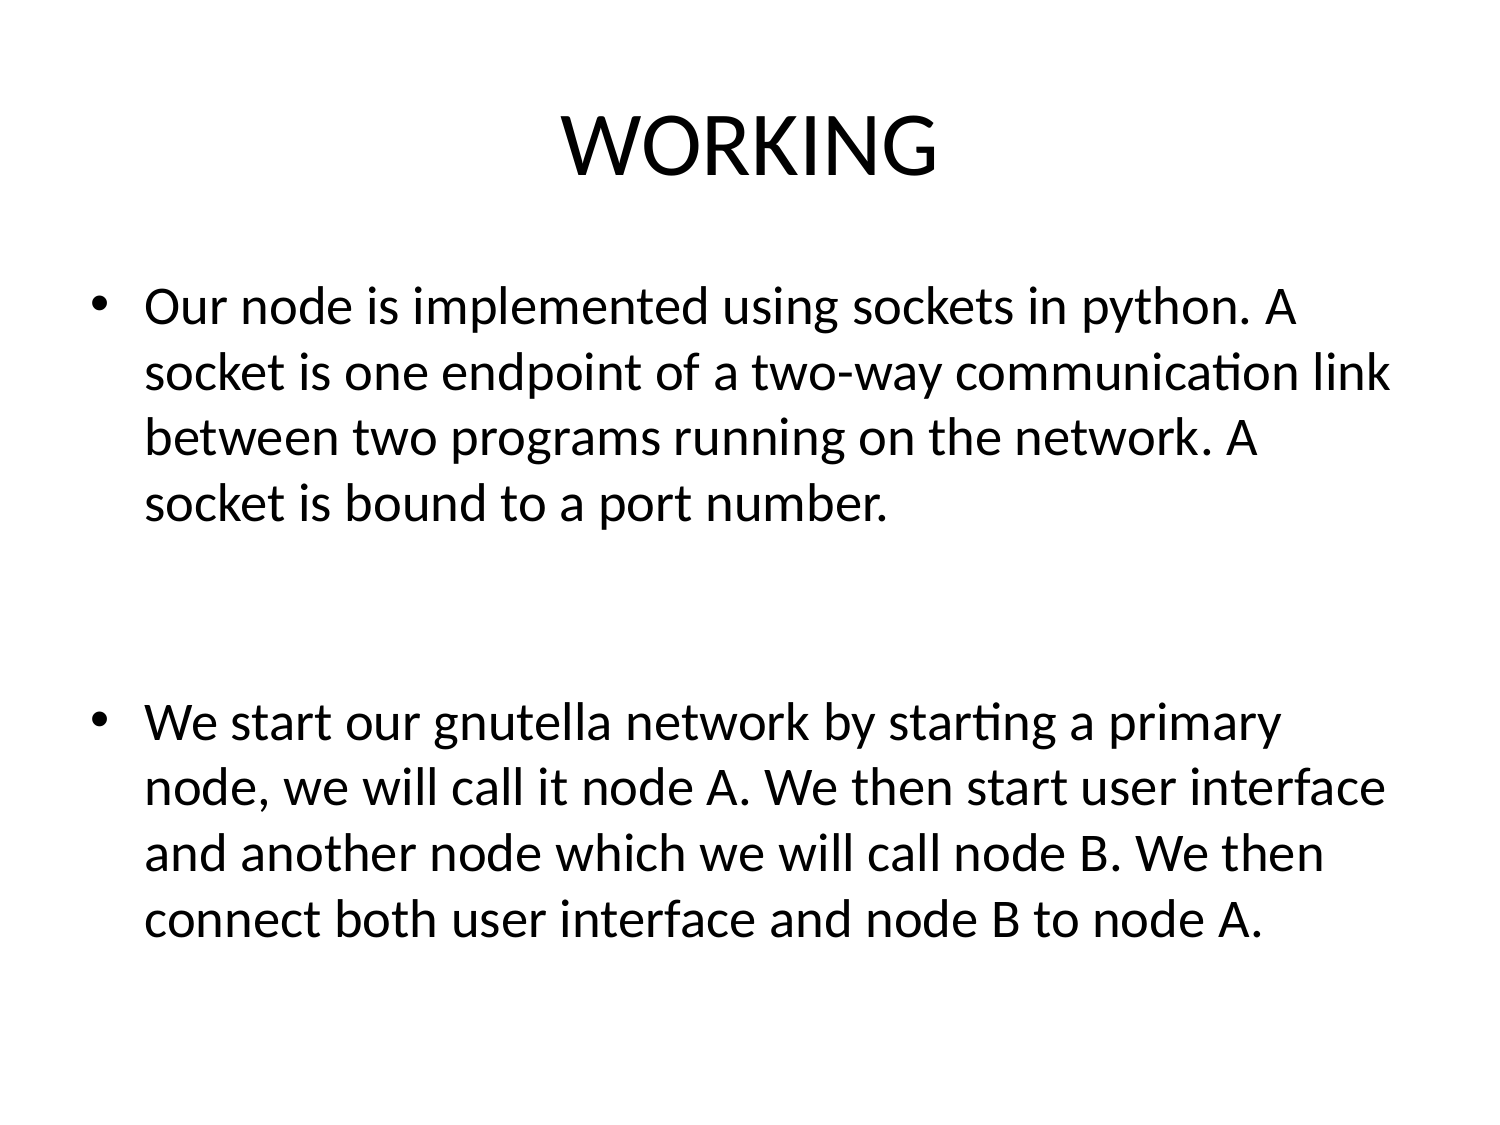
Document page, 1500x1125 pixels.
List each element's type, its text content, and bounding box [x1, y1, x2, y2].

list Our node is implemented using sockets in python. A socket is one endpoint of a two-way communication link between two programs running on the network. A socket is bound to a port number. We start our gnutella network by starting a primary node, we will call it node A. We then start user interface and another node which we will call node B. We then connect both user interface and node B to node A. [75, 262, 1425, 1005]
title WORKING [75, 45, 1425, 233]
